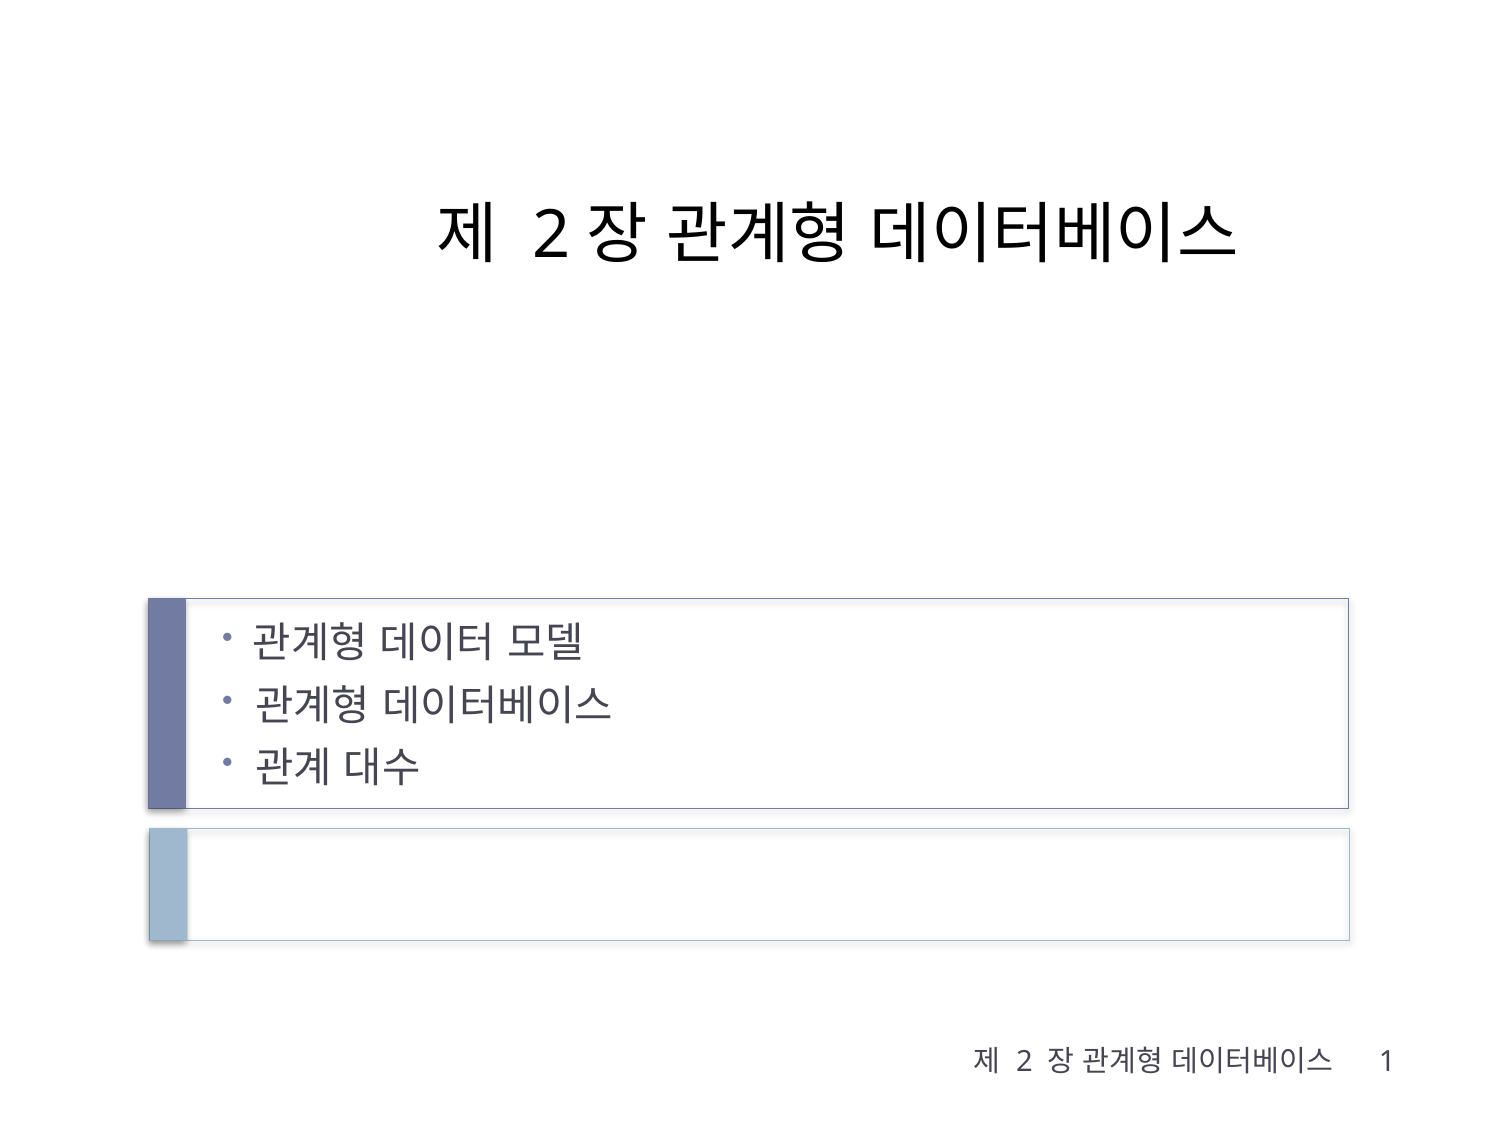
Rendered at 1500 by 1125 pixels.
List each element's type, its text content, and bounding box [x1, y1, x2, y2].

title 제 2장 관계형 데이터베이스 [129, 183, 1255, 346]
footer 제 2 장 관계형 데이터베이스 [778, 1035, 1349, 1096]
subtitle 관계형 데이터 모델 관계형 데이터베이스 관계 대수 [207, 608, 1332, 697]
slide_number 1 [1364, 1035, 1471, 1096]
